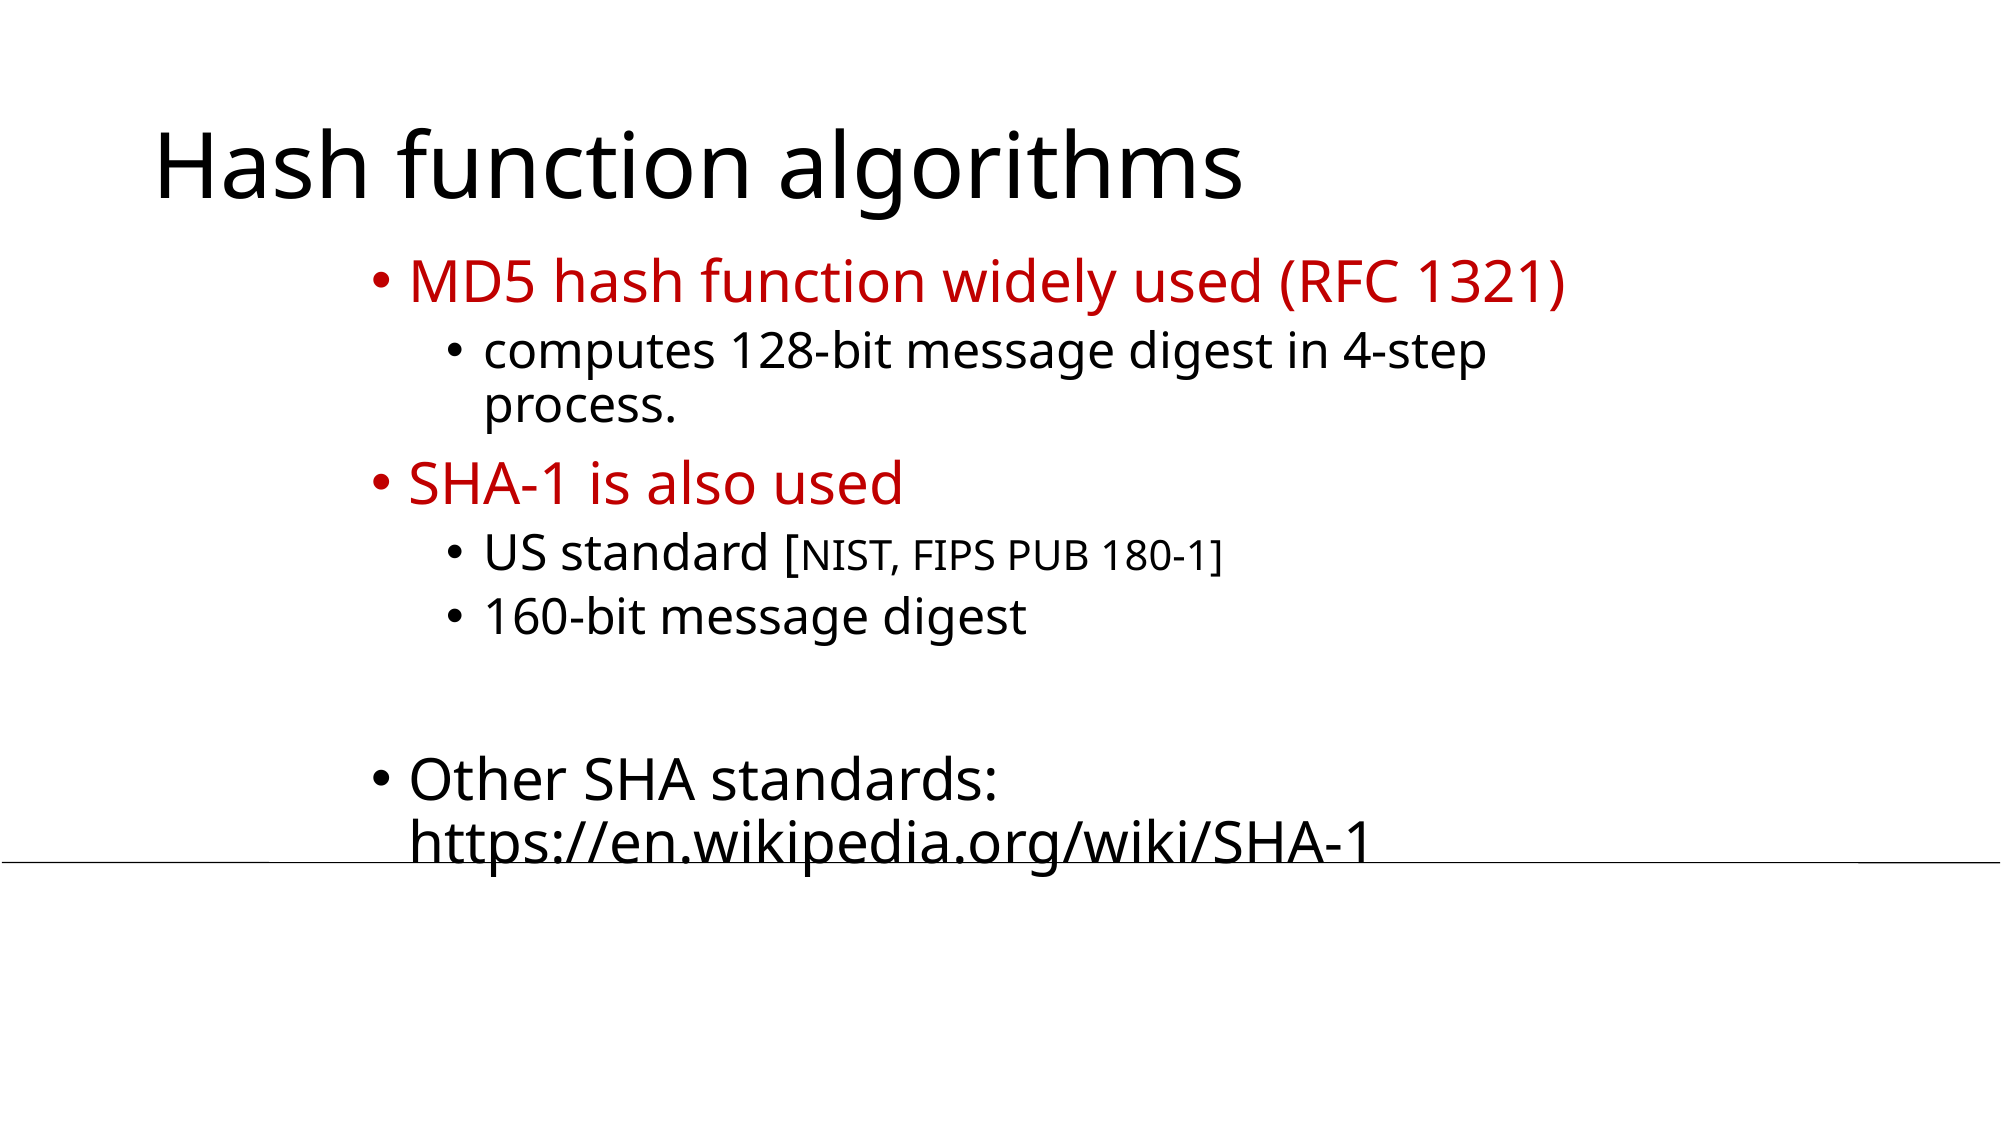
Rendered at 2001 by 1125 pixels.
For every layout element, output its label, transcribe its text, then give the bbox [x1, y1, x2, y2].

title Hash function algorithms [137, 59, 1863, 278]
list MD5 hash function widely used (RFC 1321) computes 128-bit message digest in 4-step process. SHA-1 is also used US standard [NIST, FIPS PUB 180-1] 160-bit message digest Other SHA standards: https://en.wikipedia.org/wiki/SHA-1 [355, 244, 1690, 1007]
